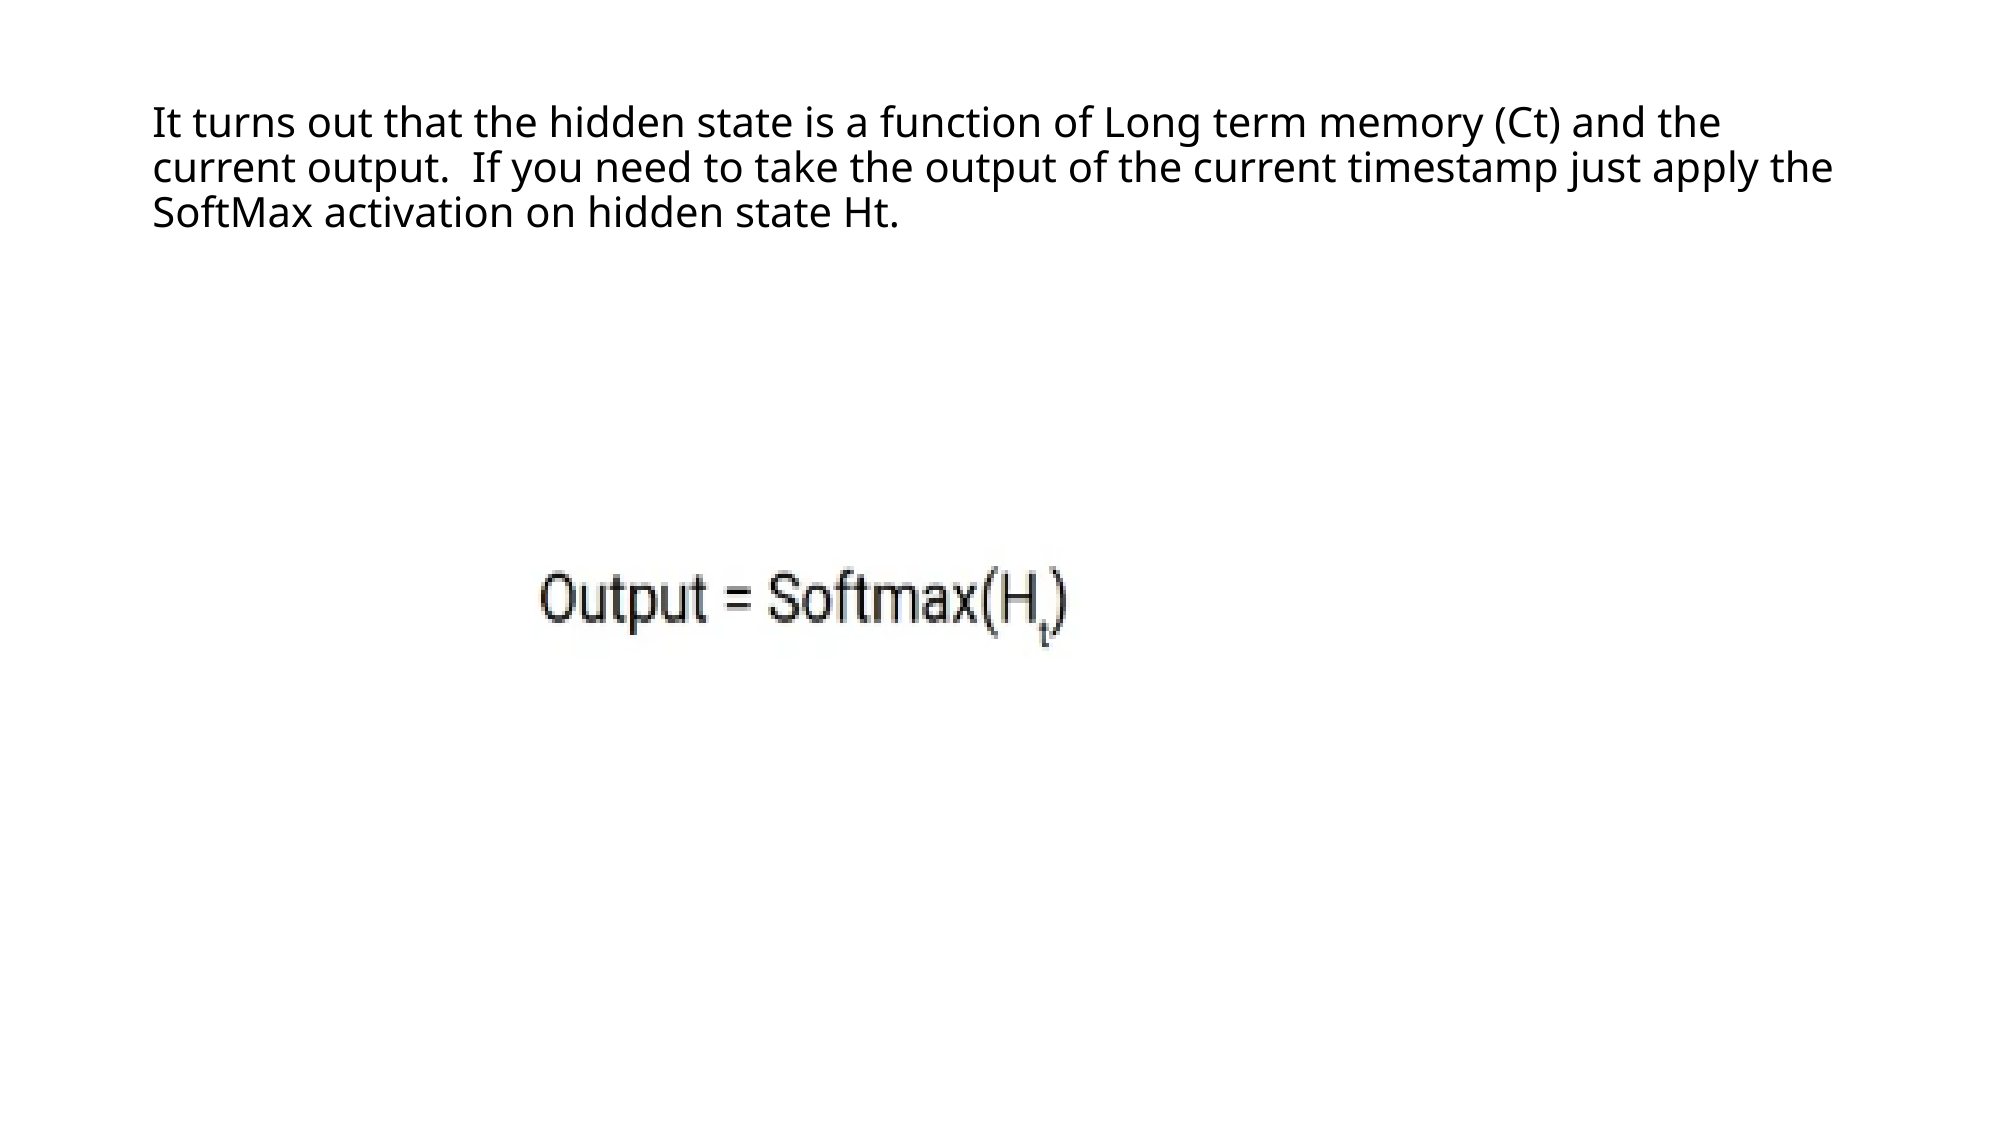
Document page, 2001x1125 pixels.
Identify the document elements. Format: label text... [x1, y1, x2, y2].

title It turns out that the hidden state is a function of Long term memory (Ct) and the current output. If you need to take the output of the current timestamp just apply the SoftMax activation on hidden state Ht. [137, 59, 1863, 278]
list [528, 510, 1140, 692]
